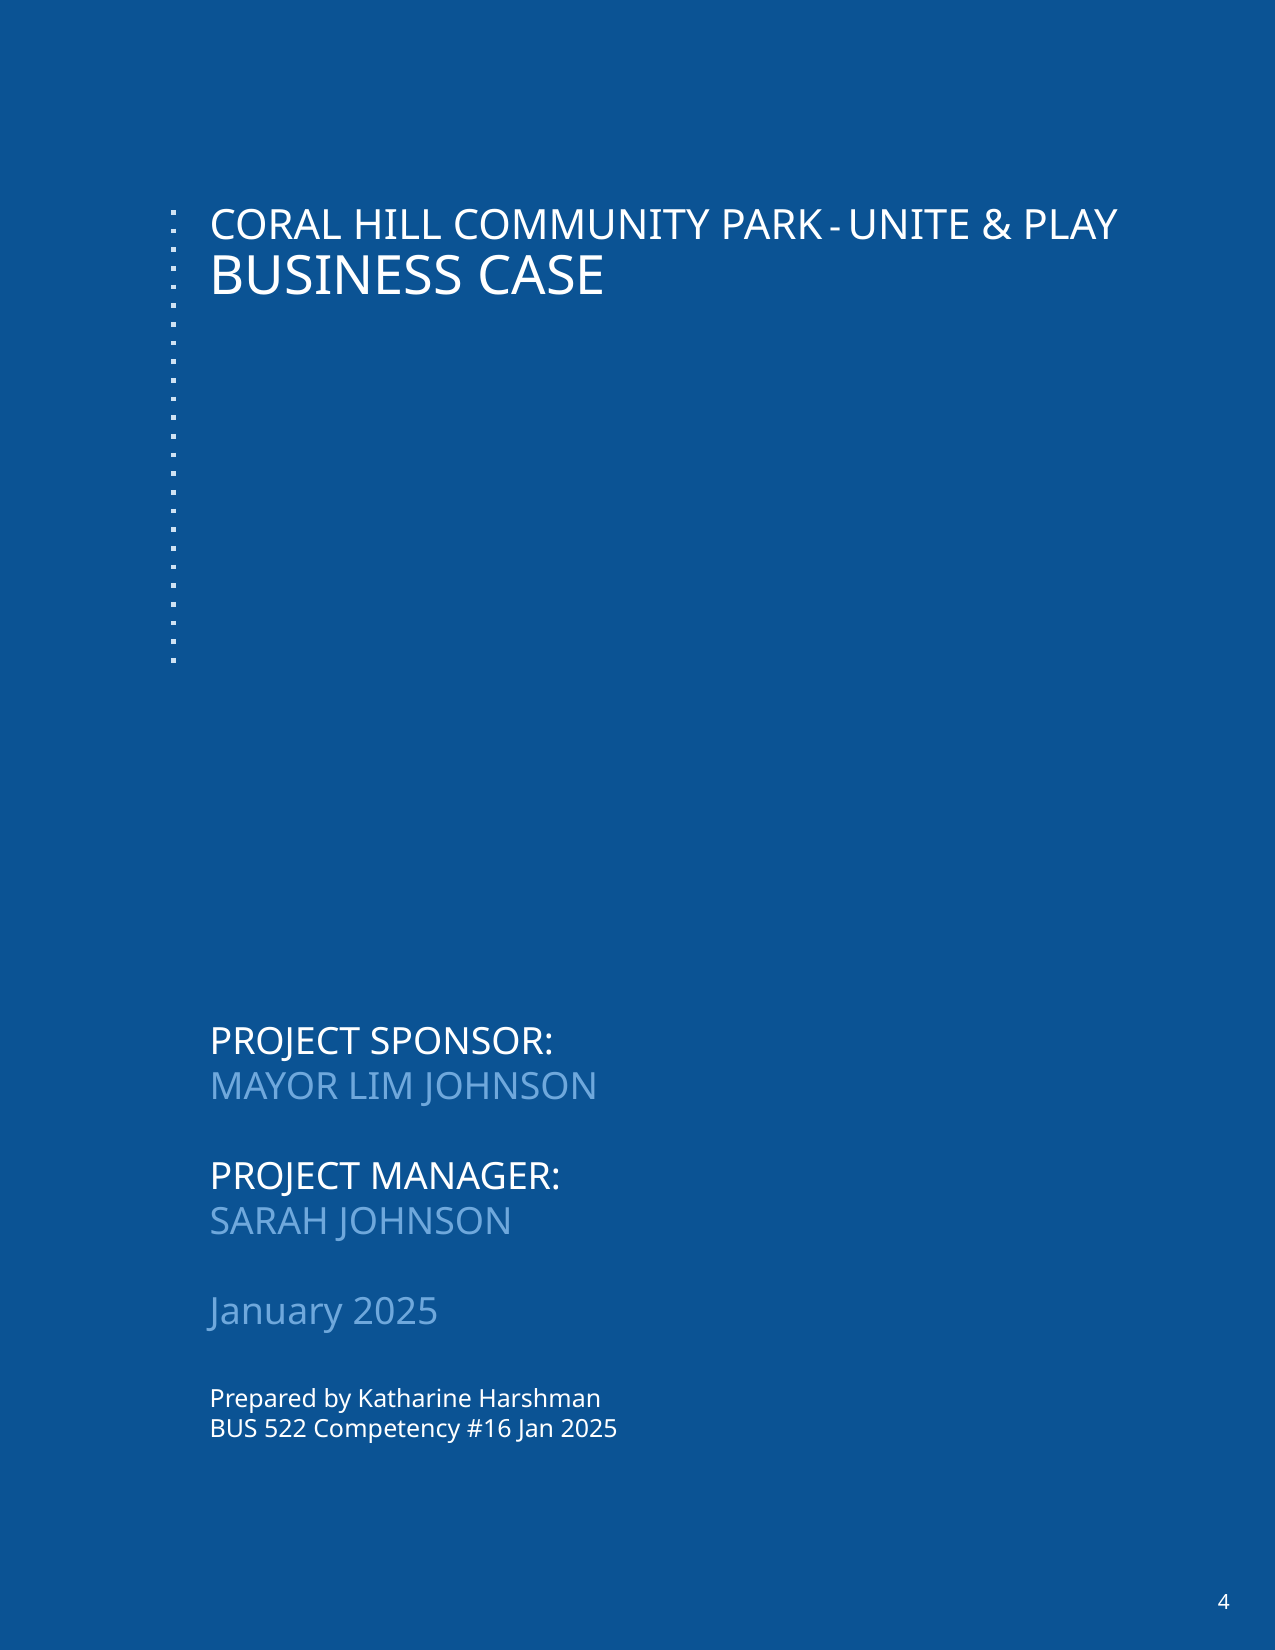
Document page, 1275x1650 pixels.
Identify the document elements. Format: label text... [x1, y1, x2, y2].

slide_number ‹#› [1168, 1573, 1245, 1650]
list Prepared by Katharine Harshman BUS 522 Competency #16 Jan 2025 [194, 1367, 675, 1531]
subtitle PROJECT SPONSOR: MAYOR LIM JOHNSON PROJECT MANAGER: SARAH JOHNSON January 2025 [194, 1008, 1094, 1390]
title CORAL HILL COMMUNITY PARK - UNITE & PLAY BUSINESS CASE [194, 183, 1174, 556]
